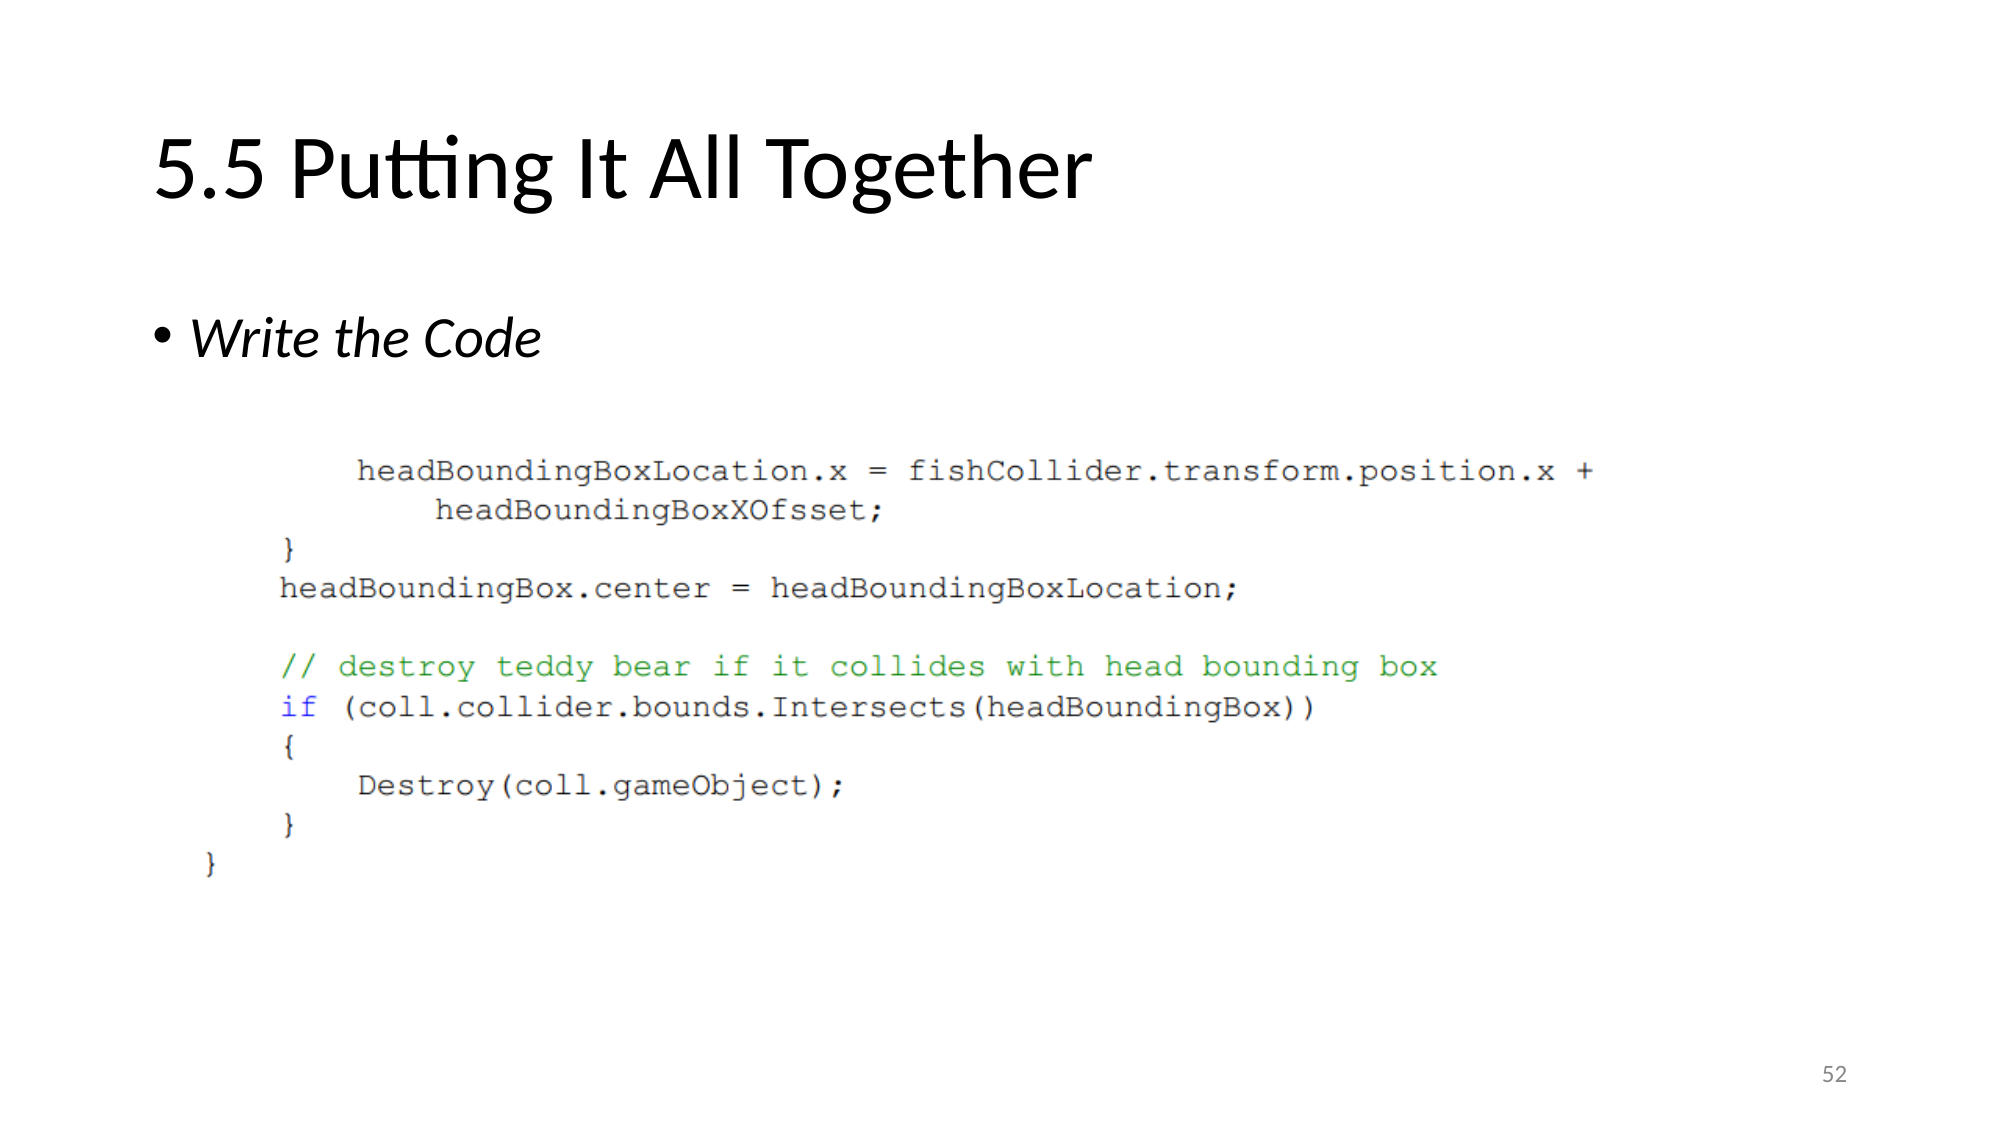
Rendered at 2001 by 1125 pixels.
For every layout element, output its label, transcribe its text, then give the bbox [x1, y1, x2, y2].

slide_number 52 [1412, 1042, 1863, 1103]
picture [193, 452, 1604, 890]
list Write the Code [137, 299, 1971, 1103]
title 5.5 Putting It All Together [137, 59, 1863, 278]
